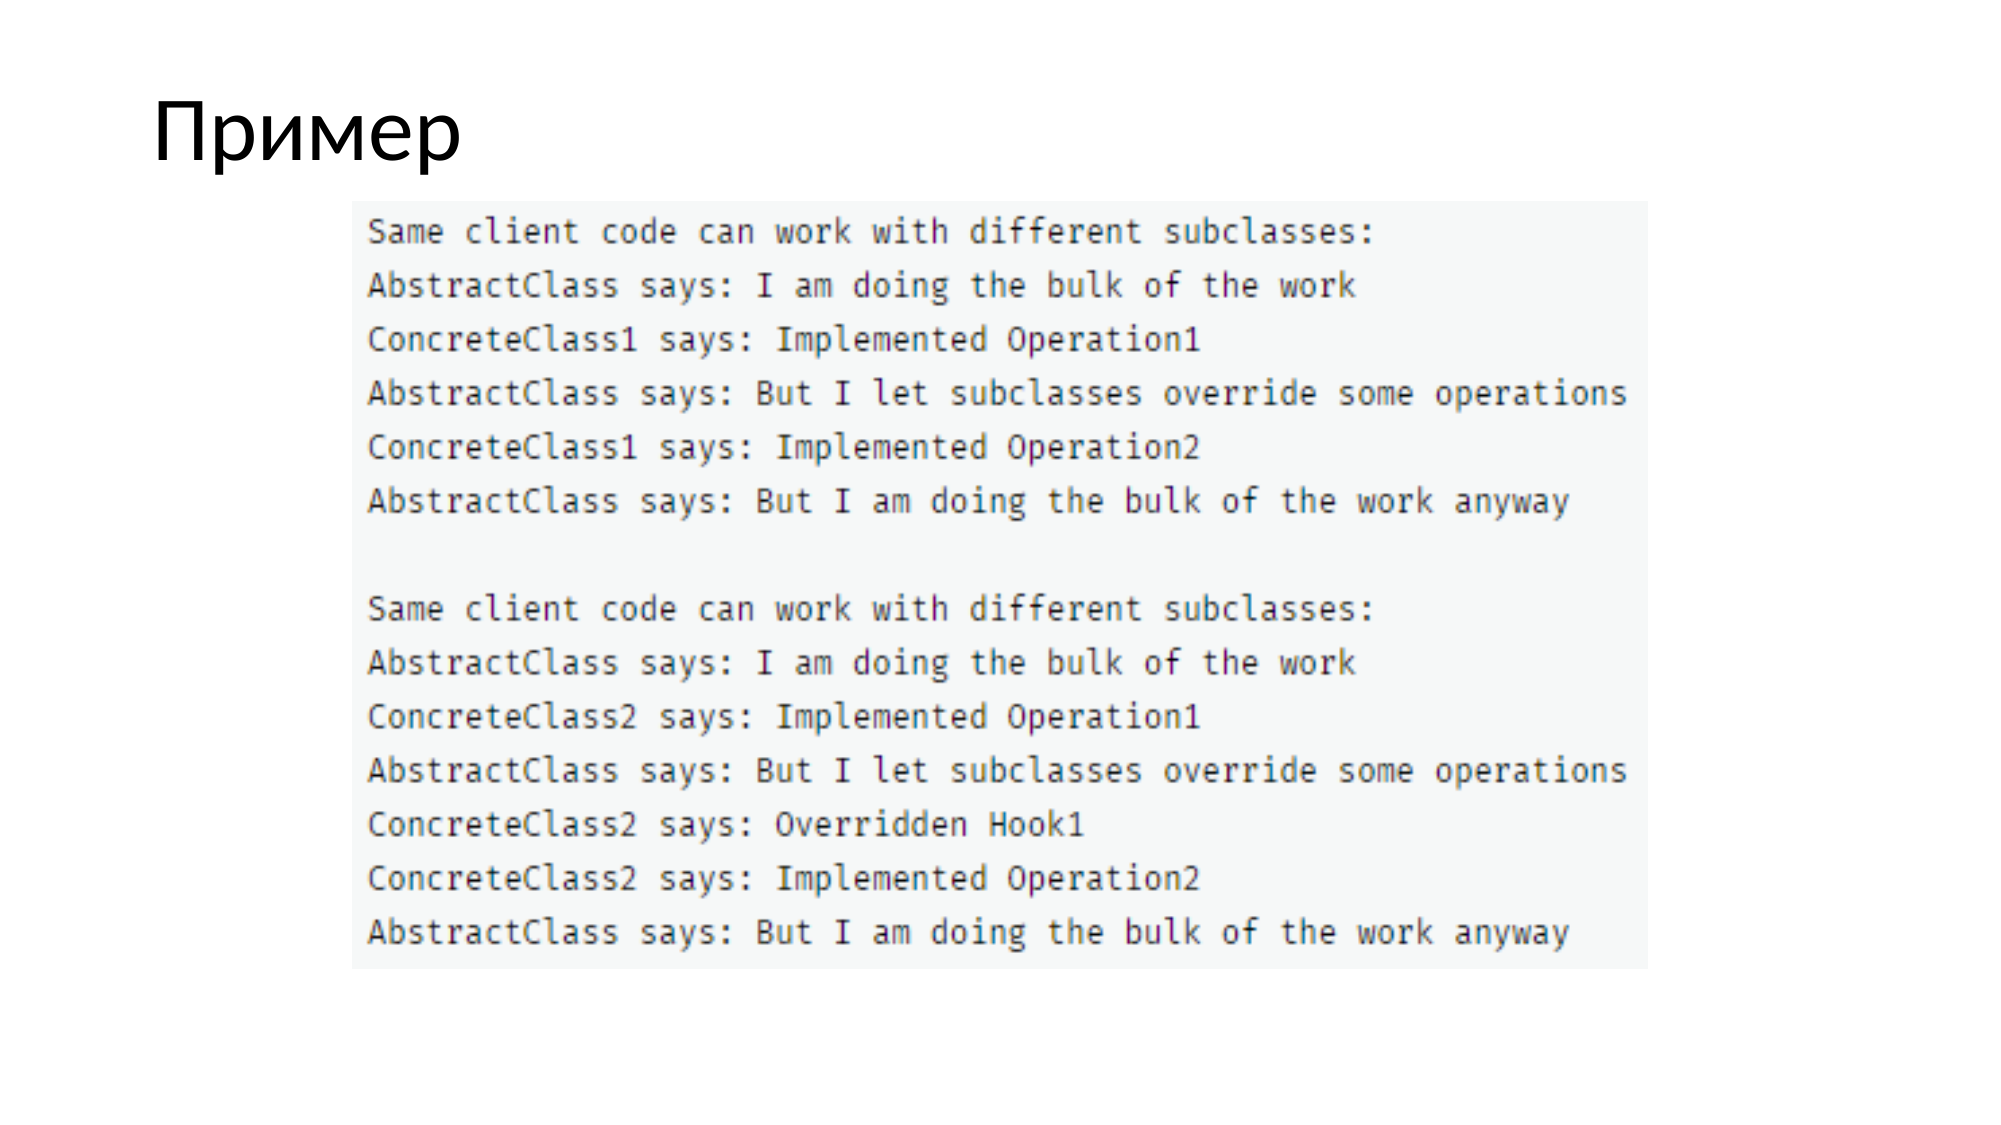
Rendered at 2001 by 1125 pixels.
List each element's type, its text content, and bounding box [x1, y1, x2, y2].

picture [351, 201, 1648, 970]
text_box Пример [137, 59, 1863, 202]
